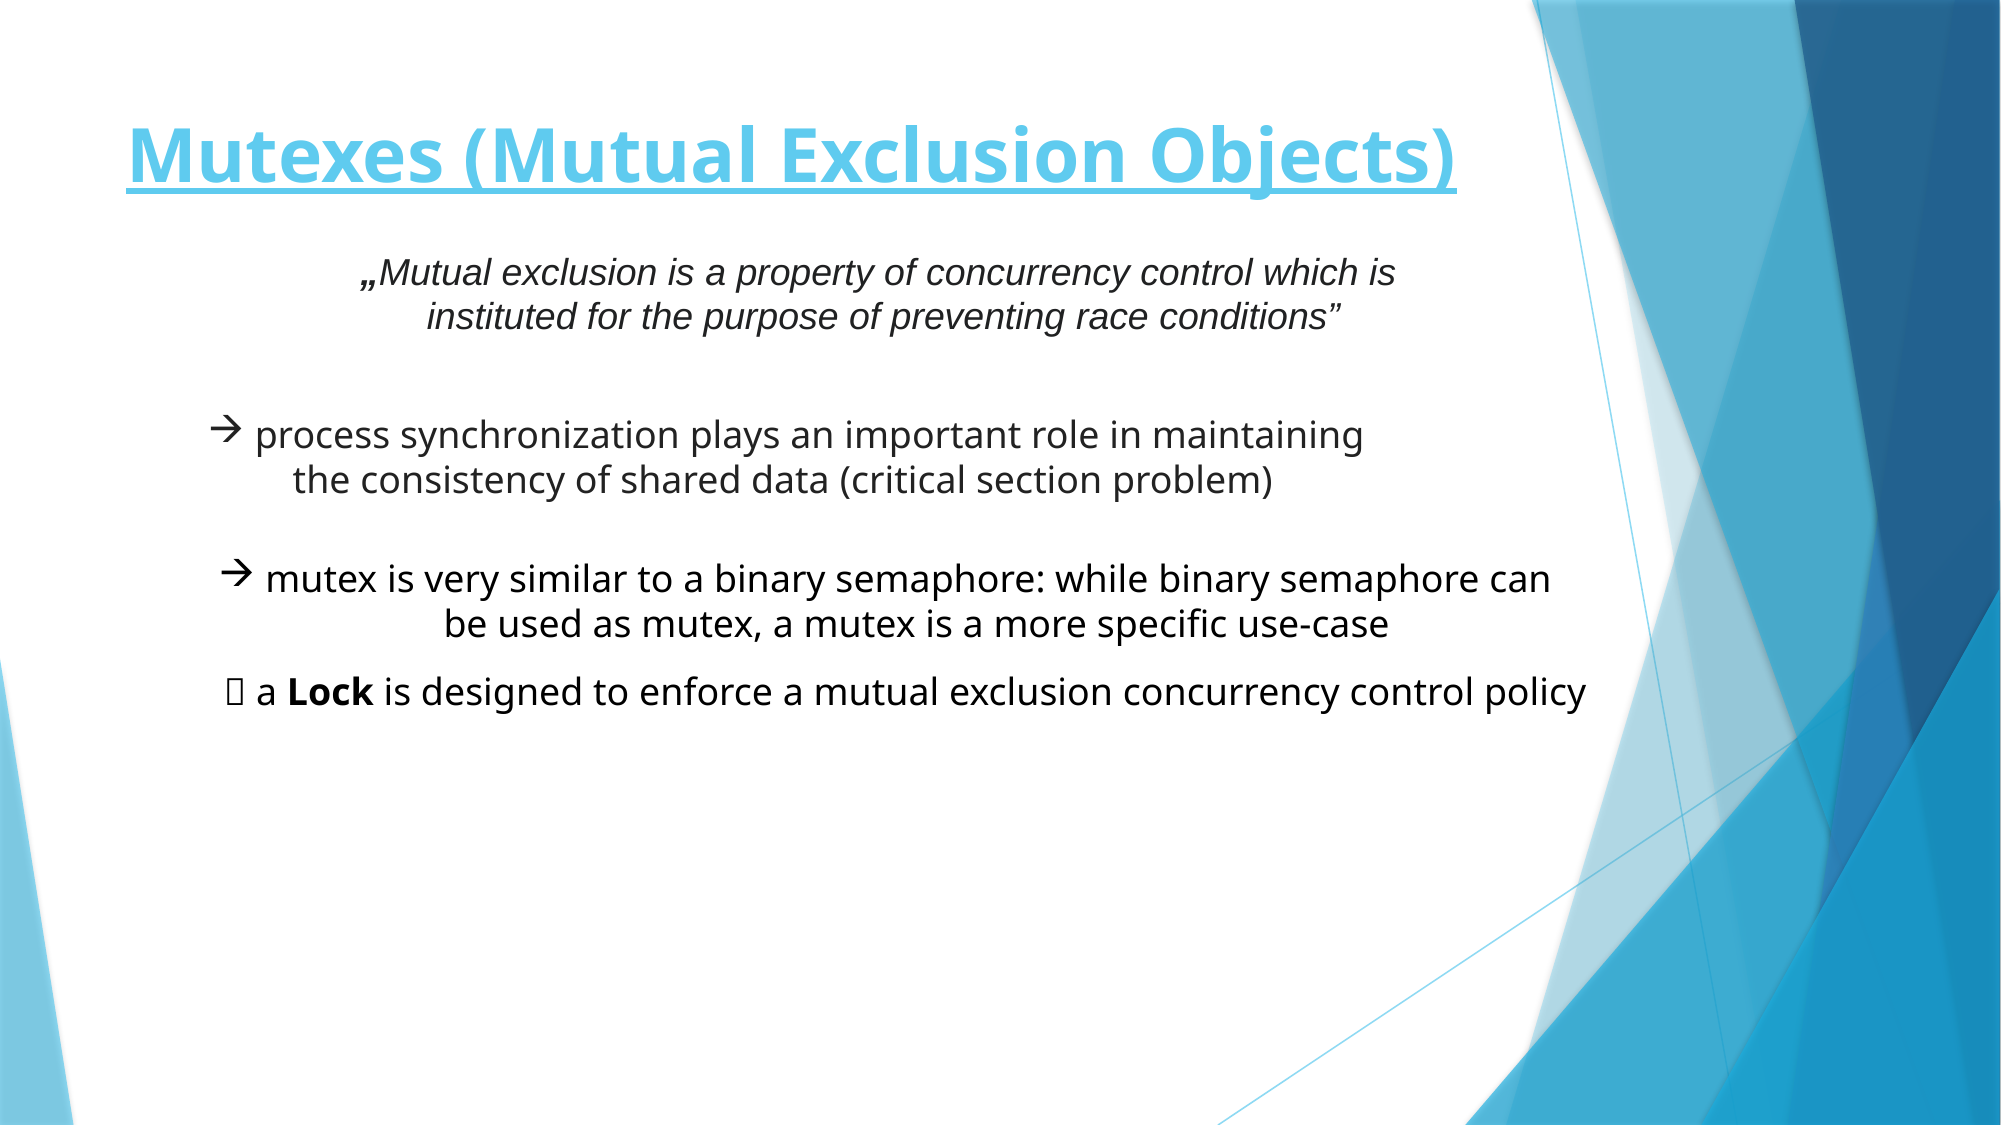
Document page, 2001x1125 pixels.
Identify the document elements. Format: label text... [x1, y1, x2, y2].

text_box „Mutual exclusion is a property of concurrency control which is instituted for the purpose of preventing race conditions” [345, 240, 1422, 345]
title Mutexes (Mutual Exclusion Objects) [111, 99, 1522, 317]
text_box  a Lock is designed to enforce a mutual exclusion concurrency control policy [209, 660, 1603, 720]
text_box process synchronization plays an important role in maintaining the consistency of shared data (critical section problem) [193, 403, 1381, 509]
text_box mutex is very similar to a binary semaphore: while binary semaphore can be used as mutex, a mutex is a more specific use-case [203, 547, 1568, 652]
